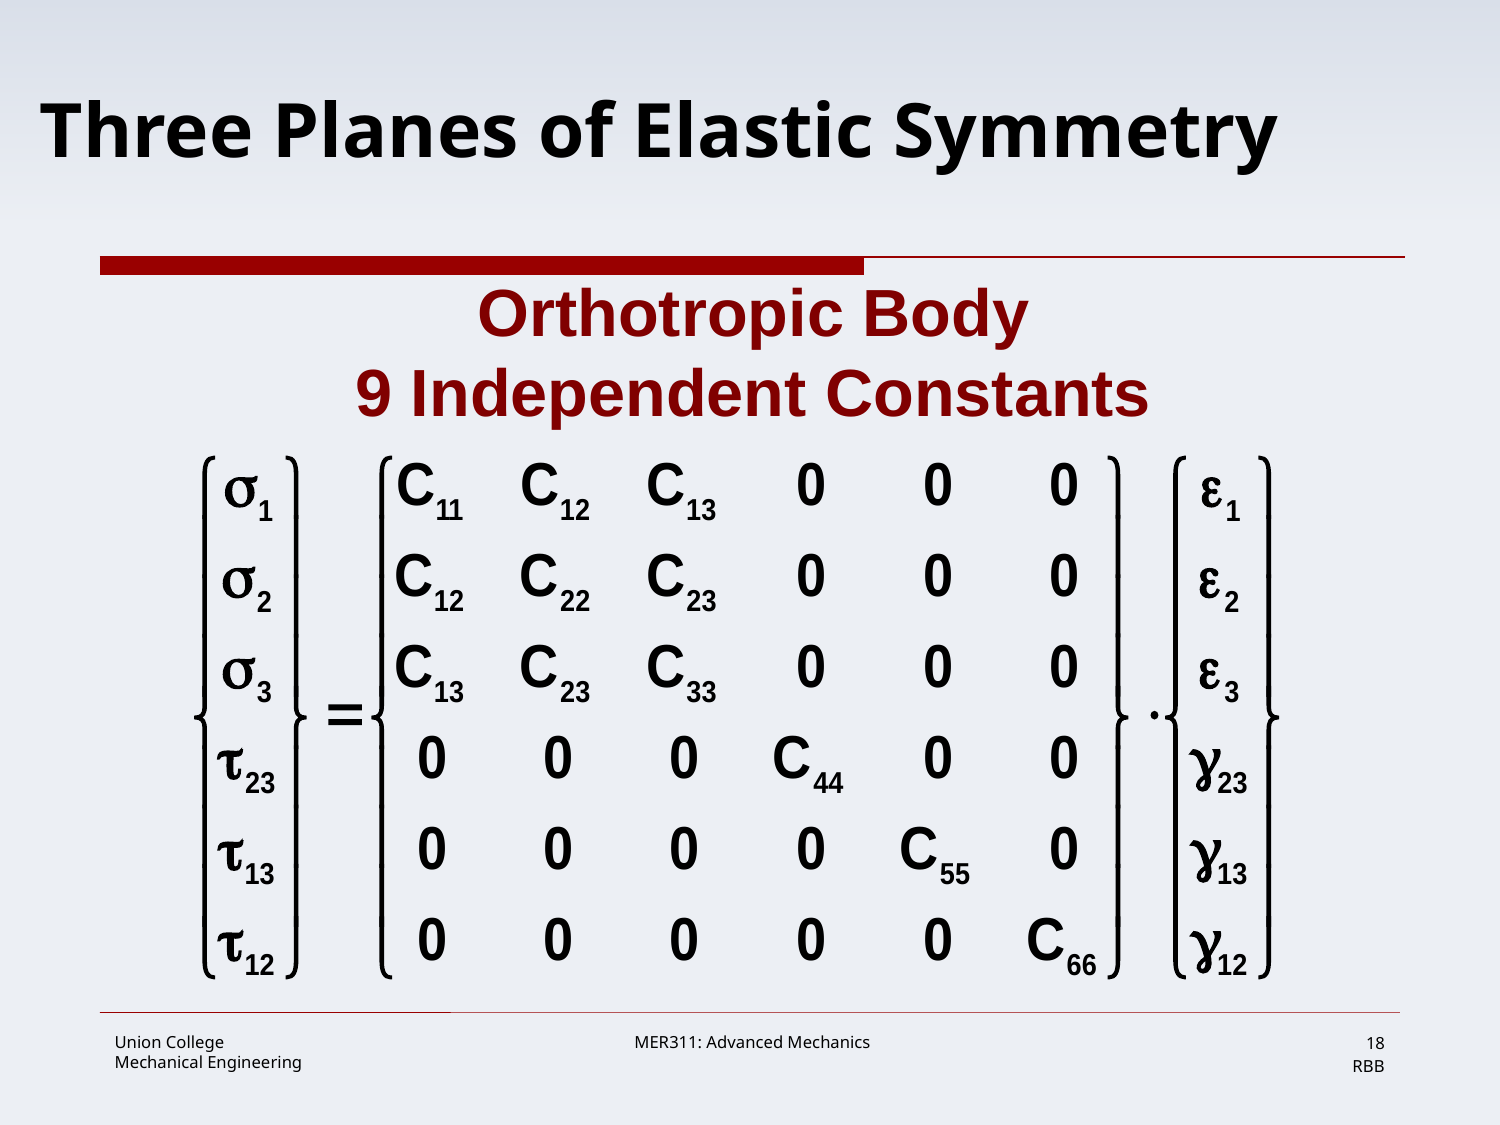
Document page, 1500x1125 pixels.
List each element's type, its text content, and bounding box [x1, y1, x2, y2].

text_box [187, 449, 1286, 986]
title Three Planes of Elastic Symmetry [24, 75, 1475, 200]
text_box Orthotropic Body 9 Independent Constants [340, 262, 1167, 438]
slide_number 18 RBB [1050, 1025, 1400, 1085]
